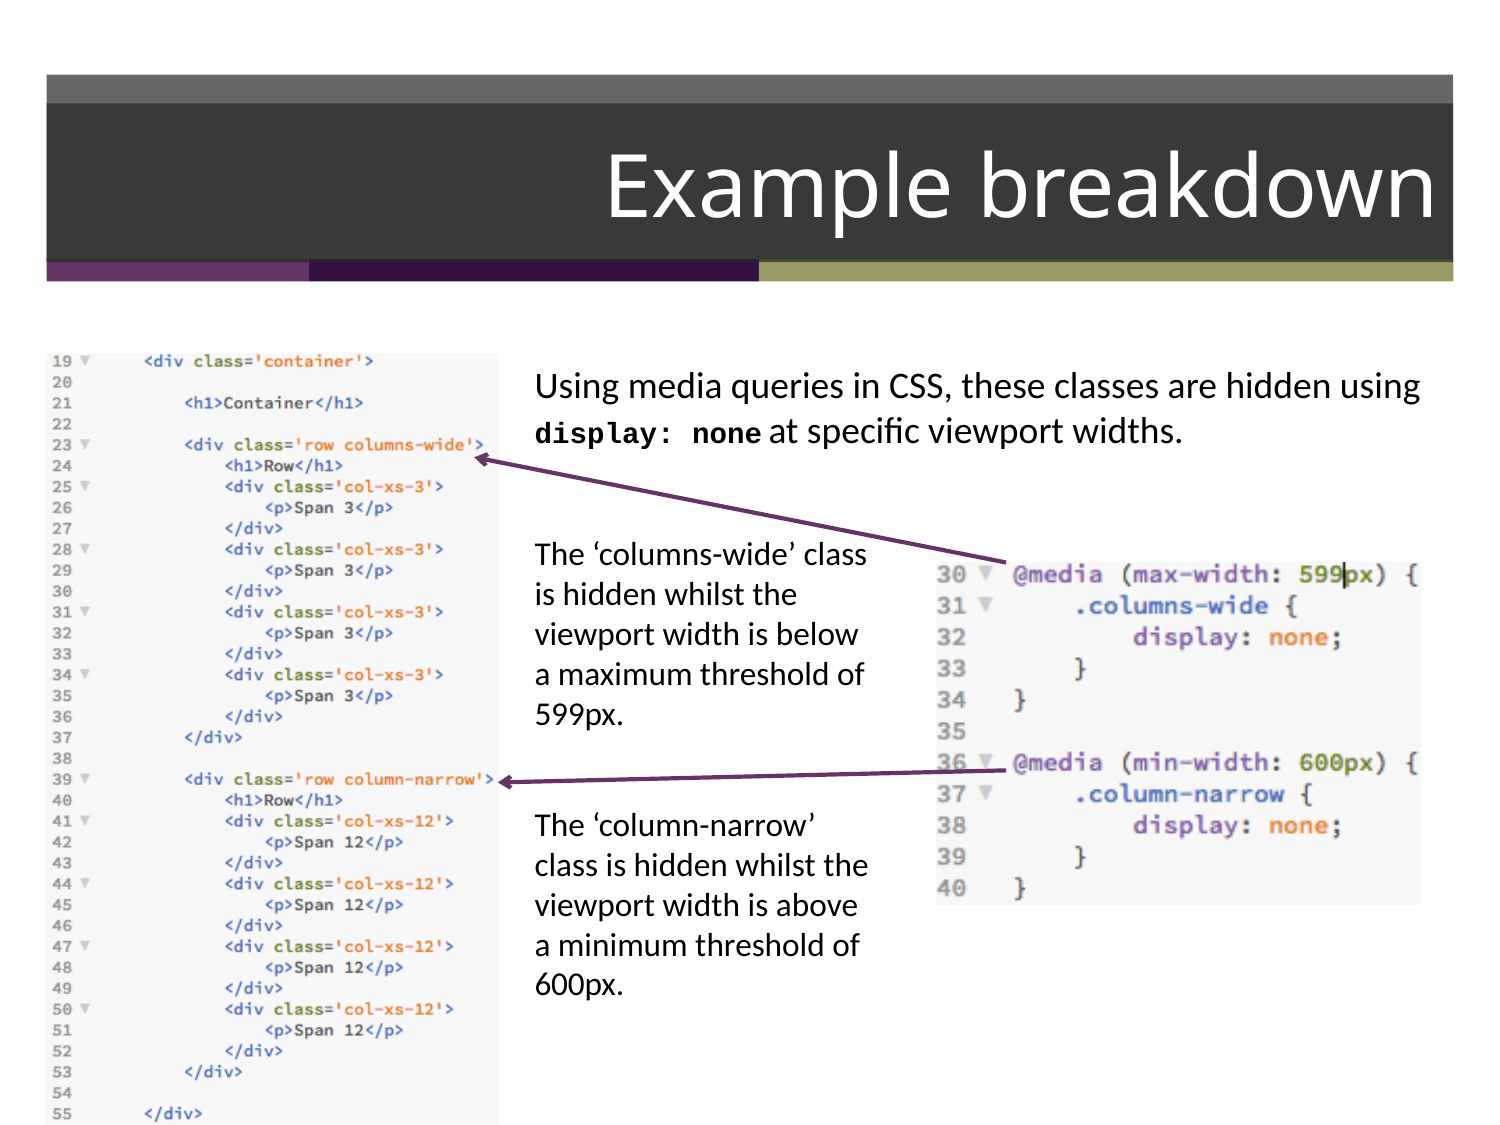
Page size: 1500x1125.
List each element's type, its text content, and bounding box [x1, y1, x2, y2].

title Example breakdown [46, 103, 1454, 263]
text_box The ‘columns-wide’ class is hidden whilst the viewport width is below a maximum threshold of 599px. [519, 572, 896, 740]
text_box The ‘column-narrow’ class is hidden whilst the viewport width is above a minimum threshold of 600px. [519, 795, 896, 1010]
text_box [473, 456, 1007, 563]
picture [936, 561, 1421, 905]
picture [46, 352, 499, 1125]
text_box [497, 769, 1007, 783]
text_box Using media queries in CSS, these classes are hidden using display: none at specific viewport widths. [519, 353, 1454, 503]
